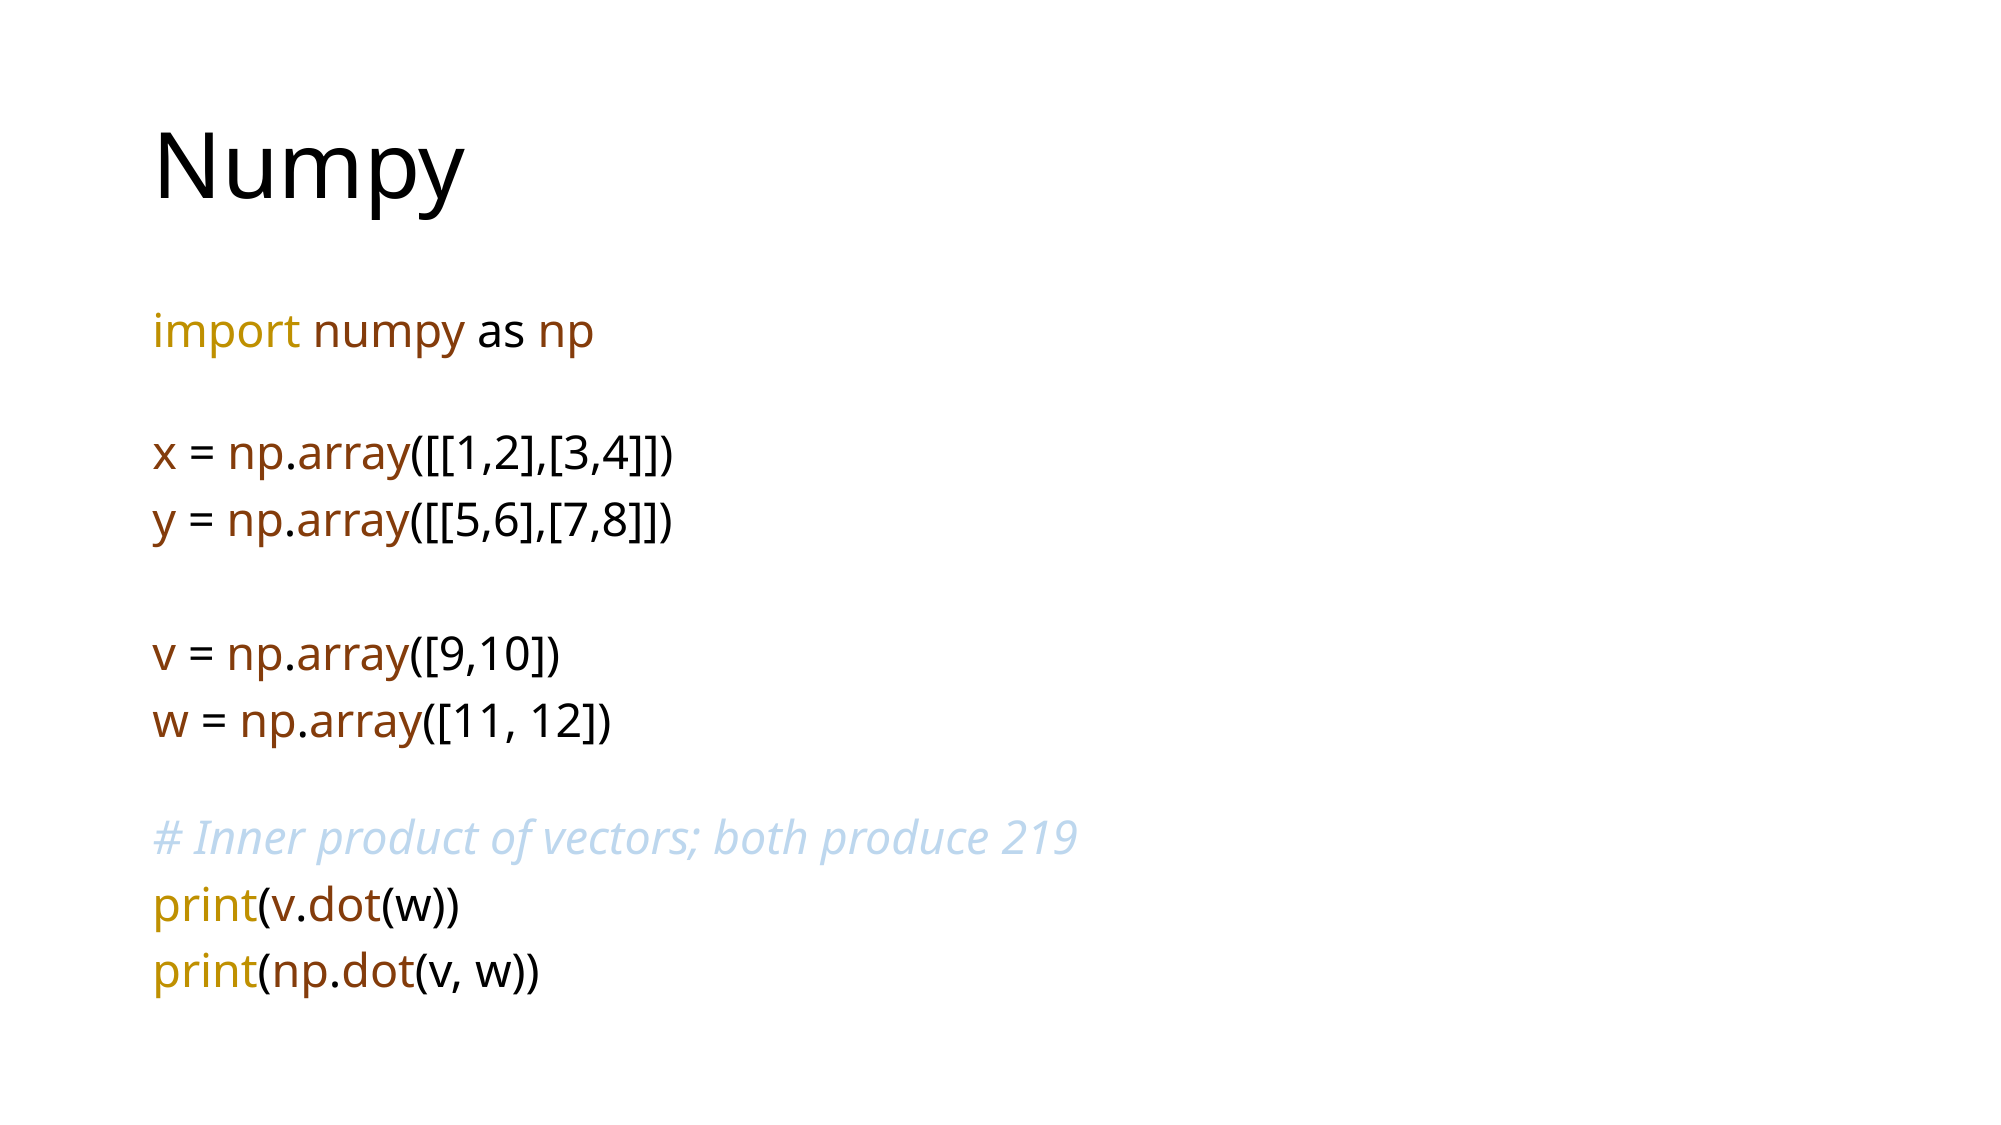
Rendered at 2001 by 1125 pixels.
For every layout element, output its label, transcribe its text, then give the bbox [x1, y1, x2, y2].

list import numpy as np x = np.array([[1,2],[3,4]]) y = np.array([[5,6],[7,8]]) v = np.array([9,10]) w = np.array([11, 12]) # Inner product of vectors; both produce 219 print(v.dot(w)) print(np.dot(v, w)) [137, 299, 1863, 1014]
title Numpy [137, 59, 1863, 278]
